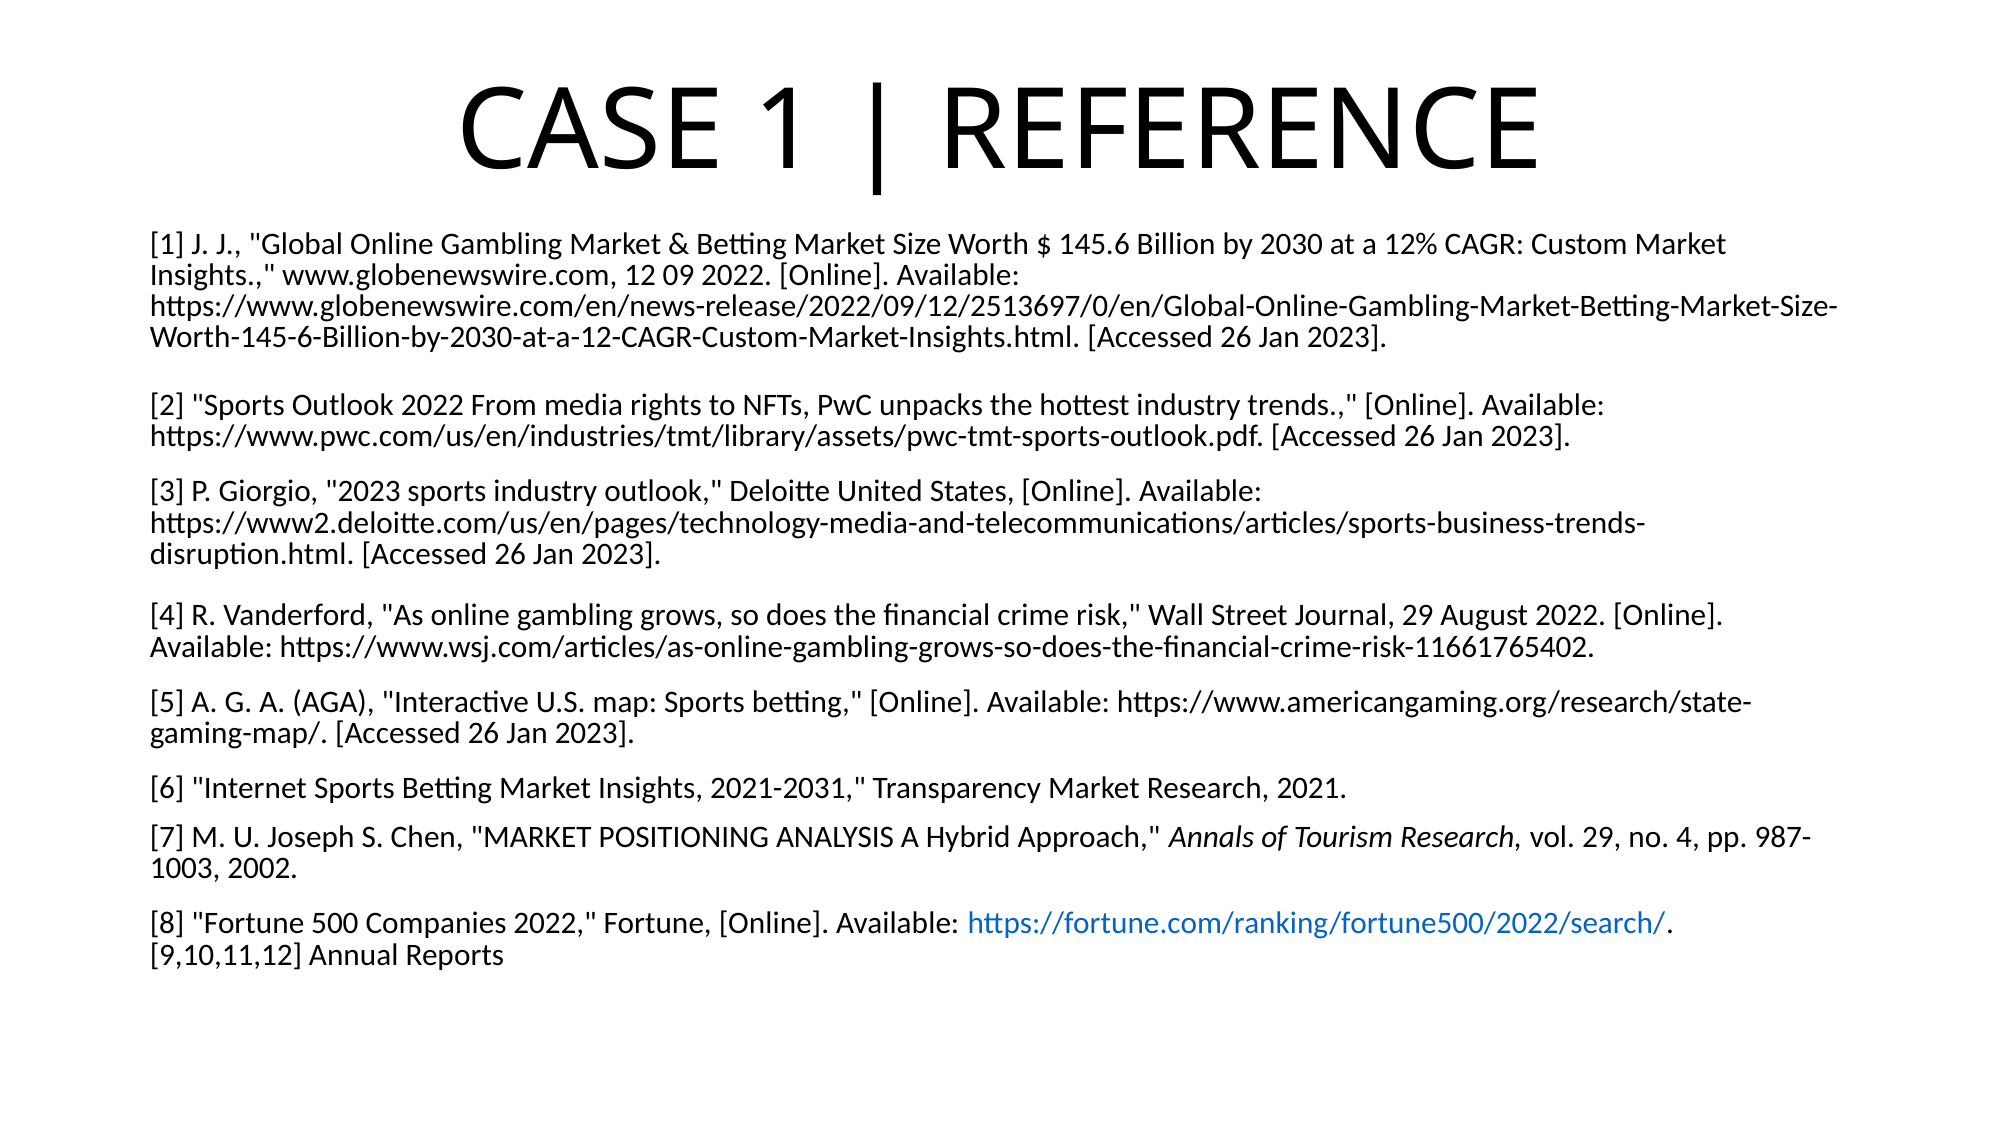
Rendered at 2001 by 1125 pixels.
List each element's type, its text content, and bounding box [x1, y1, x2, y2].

table_cell [5] A. G. A. (AGA), "Interactive U.S. map: Sports betting," [Online]. Available: https://www.americangaming.org/research/state-gaming-map/. [Accessed 26 Jan 2023]. [148, 687, 1852, 773]
table_header [1] J. J., "Global Online Gambling Market & Betting Market Size Worth $ 145.6 Billion by 2030 at a 12% CAGR: Custom Market Insights.," www.globenewswire.com, 12 09 2022. [Online]. Available: https://www.globenewswire.com/en/news-release/2022/09/12/2513697/0/en/Global-Online-Gambling-Market-Betting-Market-Size-Worth-145-6-Billion-by-2030-at-a-12-CAGR-Custom-Market-Insights.html. [Accessed 26 Jan 2023]. [148, 229, 1852, 390]
table_cell [7] M. U. Joseph S. Chen, "MARKET POSITIONING ANALYSIS A Hybrid Approach," Annals of Tourism Research, vol. 29, no. 4, pp. 987-1003, 2002. [148, 822, 1852, 908]
text_box CASE 1 | REFERENCE [137, 47, 1863, 201]
table_cell [6] "Internet Sports Betting Market Insights, 2021-2031," Transparency Market Research, 2021. [148, 773, 1852, 822]
table_cell [3] P. Giorgio, "2023 sports industry outlook," Deloitte United States, [Online]. Available: https://www2.deloitte.com/us/en/pages/technology-media-and-telecommunications/articles/sports-business-trends-disruption.html. [Accessed 26 Jan 2023]. [148, 477, 1852, 600]
table_cell [4] R. Vanderford, "As online gambling grows, so does the financial crime risk," Wall Street Journal, 29 August 2022. [Online]. Available: https://www.wsj.com/articles/as-online-gambling-grows-so-does-the-financial-crime-risk-11661765402. [148, 600, 1852, 687]
table_cell [2] "Sports Outlook 2022 From media rights to NFTs, PwC unpacks the hottest industry trends.," [Online]. Available: https://www.pwc.com/us/en/industries/tmt/library/assets/pwc-tmt-sports-outlook.pdf. [Accessed 26 Jan 2023]. [148, 390, 1852, 477]
table_cell [8] "Fortune 500 Companies 2022," Fortune, [Online]. Available: https://fortune.com/ranking/fortune500/2022/search/. [9,10,11,12] Annual Reports [148, 908, 1852, 975]
